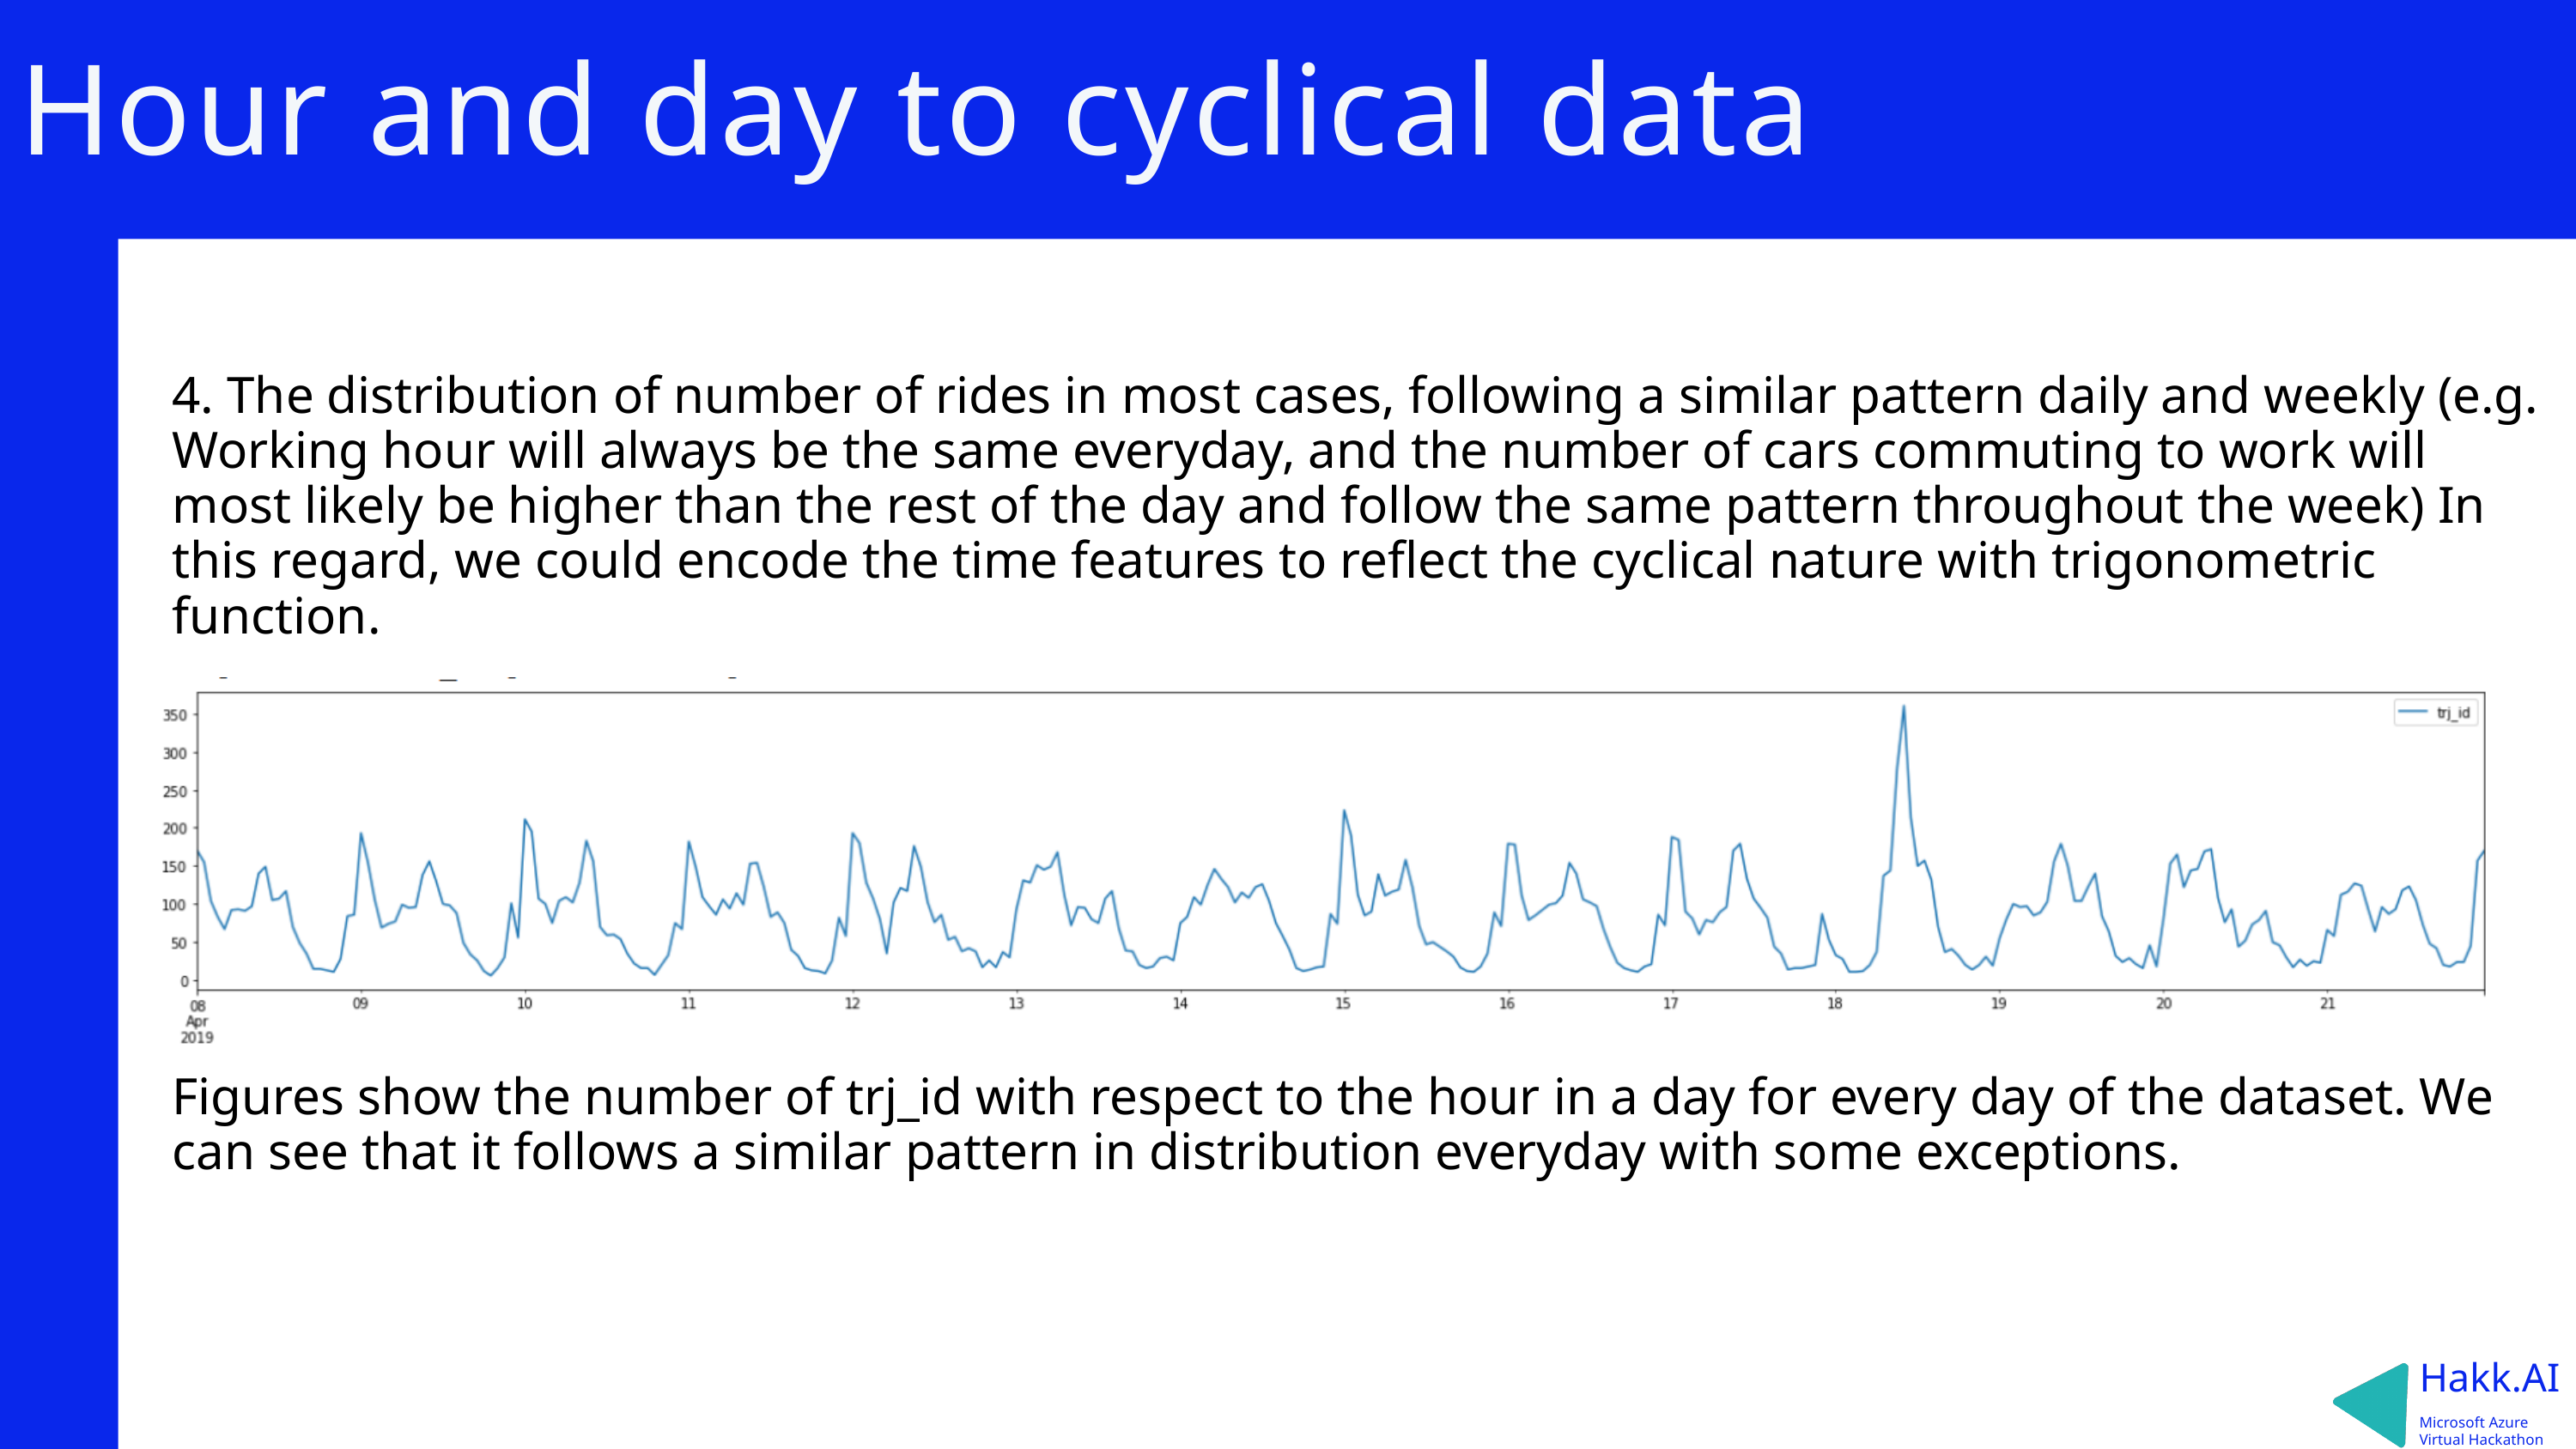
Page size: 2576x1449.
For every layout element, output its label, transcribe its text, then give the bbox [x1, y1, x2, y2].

text_box Figures show the number of trj_id with respect to the hour in a day for every day of the dataset. We can see that it follows a similar pattern in distribution everyday with some exceptions. [172, 1069, 2547, 1180]
picture [159, 676, 2498, 1052]
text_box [2419, 1358, 2576, 1449]
text_box 4. The distribution of number of rides in most cases, following a similar pattern daily and weekly (e.g. Working hour will always be the same everyday, and the number of cars commuting to work will most likely be higher than the rest of the day and follow the same pattern throughout the week) In this regard, we could encode the time features to reflect the cyclical nature with trigonometric function. [172, 367, 2547, 644]
text_box Hour and day to cyclical data [19, 16, 1874, 180]
text_box [118, 239, 2576, 1449]
picture [2332, 1342, 2429, 1448]
